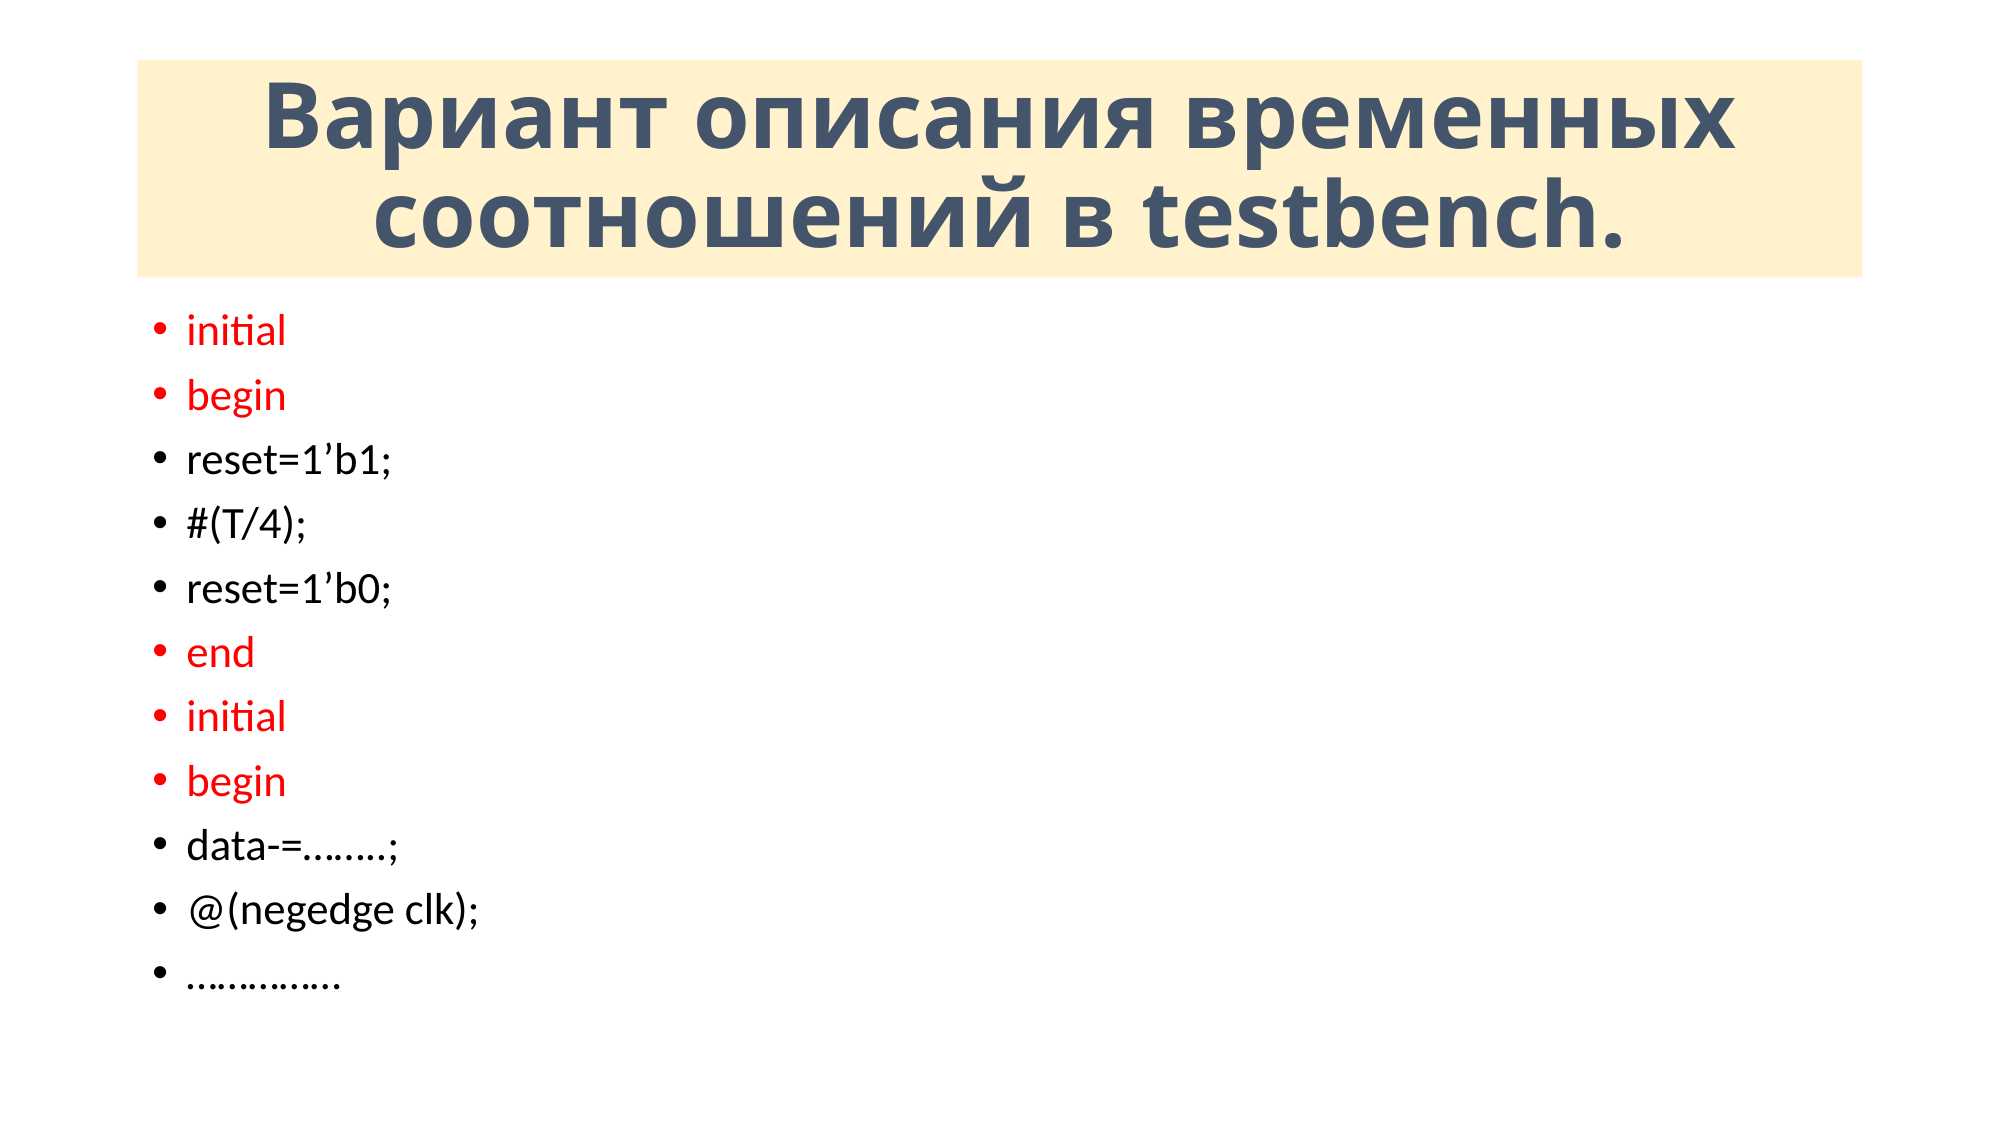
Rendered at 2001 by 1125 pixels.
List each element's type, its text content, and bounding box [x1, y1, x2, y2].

list initial begin reset=1’b1; #(T/4); reset=1’b0; end initial begin data-=……..; @(negedge clk); …………… [137, 299, 1863, 1014]
title Вариант описания временных соотношений в testbench. [137, 59, 1863, 278]
